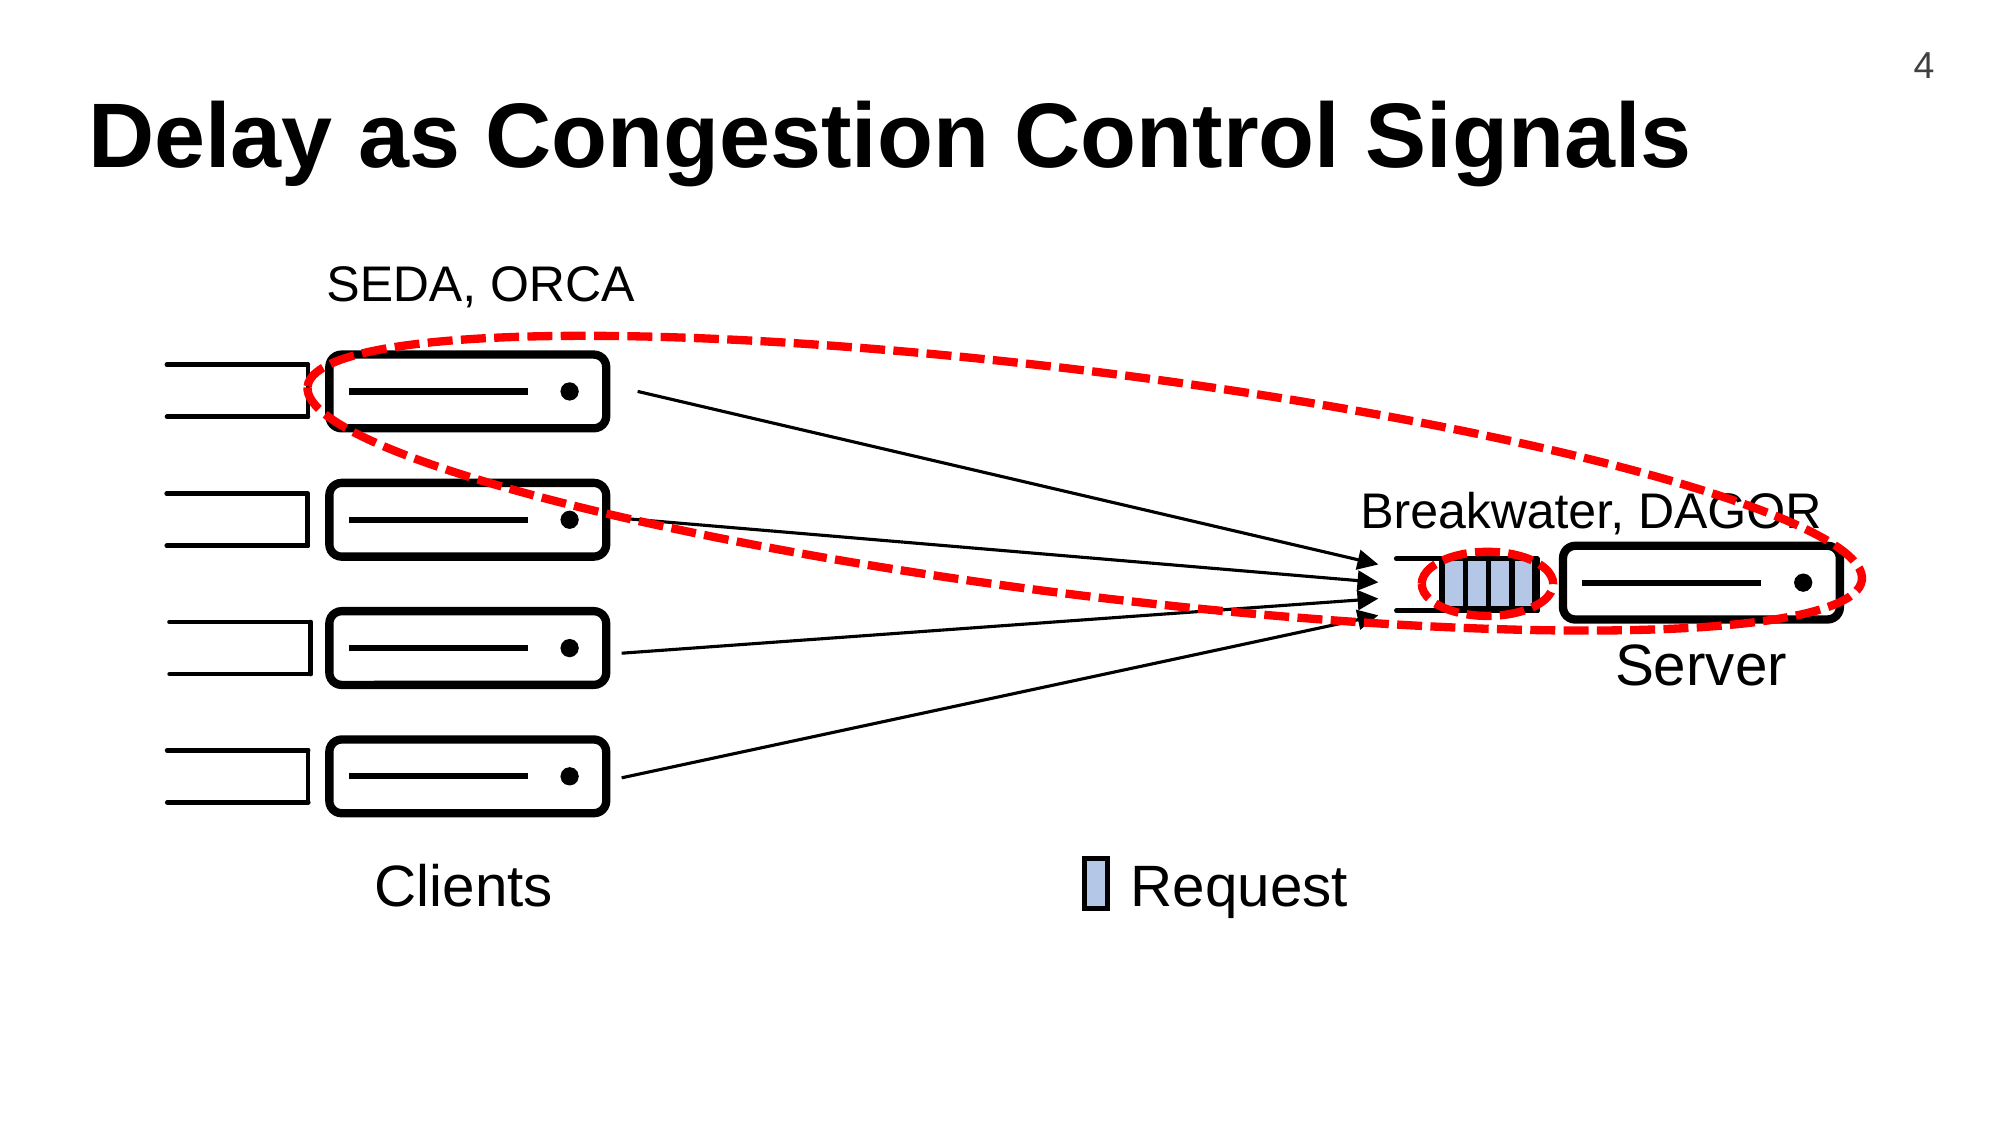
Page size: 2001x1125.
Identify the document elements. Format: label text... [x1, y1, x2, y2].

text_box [329, 354, 607, 429]
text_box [1562, 545, 1840, 620]
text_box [329, 739, 607, 814]
text_box [1840, 547, 1863, 603]
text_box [621, 598, 1379, 654]
text_box [1084, 857, 1109, 909]
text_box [167, 750, 309, 803]
text_box [986, 414, 1837, 632]
text_box [308, 363, 329, 419]
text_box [329, 611, 607, 685]
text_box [637, 391, 1379, 518]
text_box Breakwater, DAGOR [1644, 471, 1837, 544]
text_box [329, 482, 607, 557]
text_box 4 [1898, 33, 1950, 93]
text_box [345, 334, 1241, 519]
text_box Request [1116, 840, 1364, 926]
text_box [625, 518, 1379, 583]
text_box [166, 364, 308, 417]
text_box SEDA, ORCA [311, 244, 650, 320]
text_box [1396, 558, 1538, 611]
text_box Server [1600, 620, 1803, 705]
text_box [621, 654, 1379, 778]
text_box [166, 493, 308, 546]
text_box Delay as Congestion Control Signals [73, 59, 1799, 216]
text_box Clients [360, 840, 569, 926]
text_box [169, 621, 311, 675]
